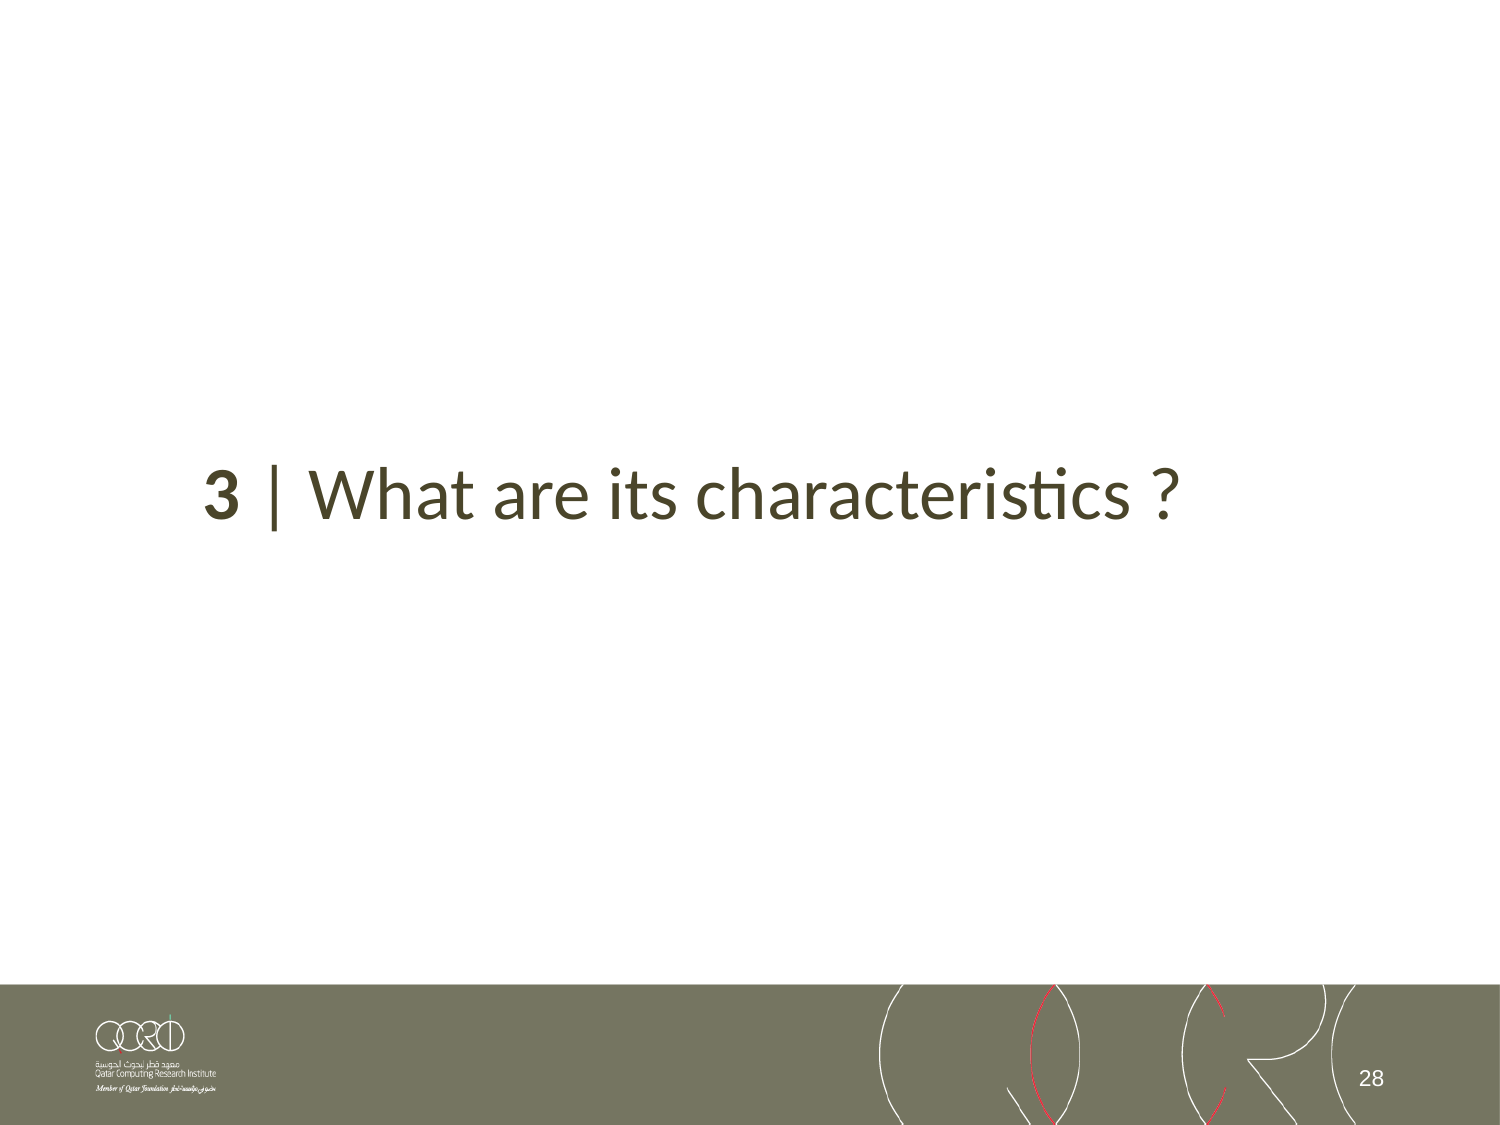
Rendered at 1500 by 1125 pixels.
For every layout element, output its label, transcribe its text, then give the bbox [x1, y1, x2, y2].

picture [0, 0, 1500, 1125]
text_box 3 | What are its characteristics ? [187, 437, 1199, 542]
